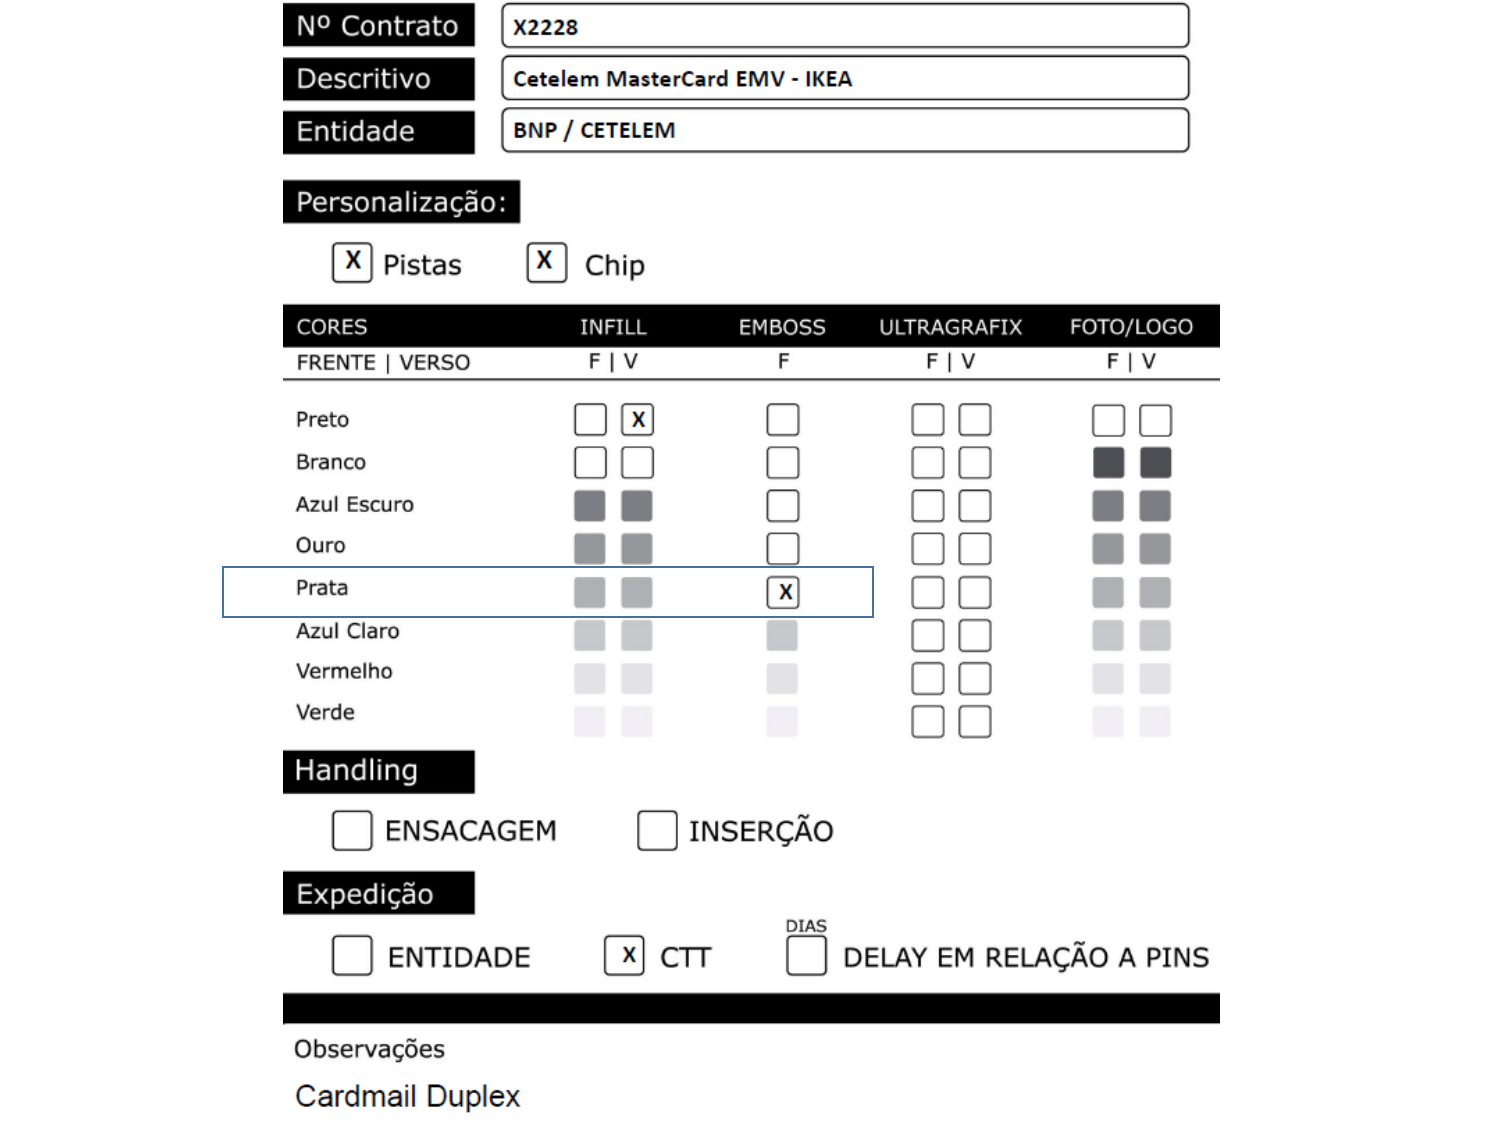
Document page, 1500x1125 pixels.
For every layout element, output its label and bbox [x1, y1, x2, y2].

text_box [222, 566, 283, 618]
picture [283, 0, 1220, 1125]
